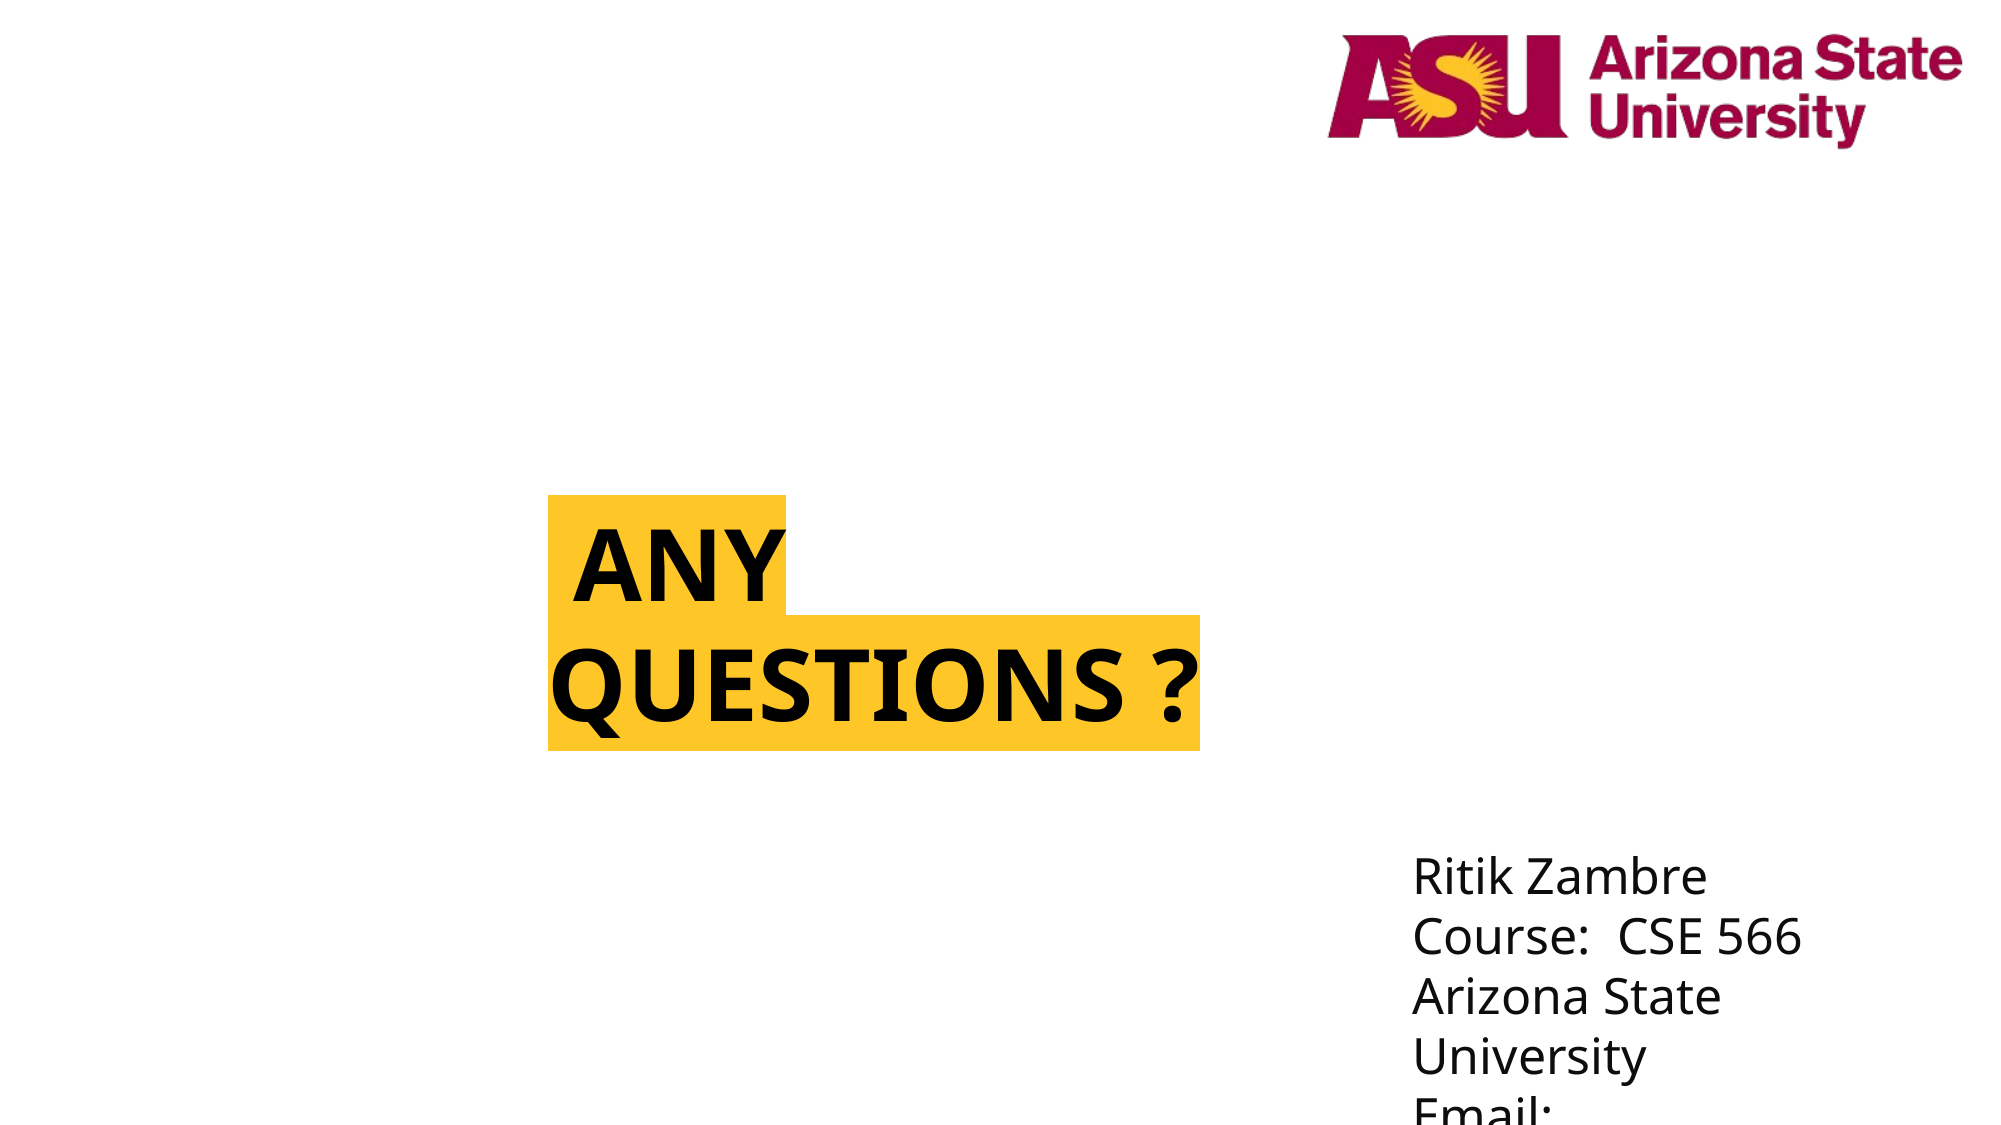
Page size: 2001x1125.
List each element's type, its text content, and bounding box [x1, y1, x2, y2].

text_box Ritik Zambre Course: CSE 566 Arizona State University Email: rzambre@asu.edu [1397, 837, 1966, 1125]
text_box ANY QUESTIONS ? [532, 494, 1468, 749]
picture [1324, 29, 1967, 154]
